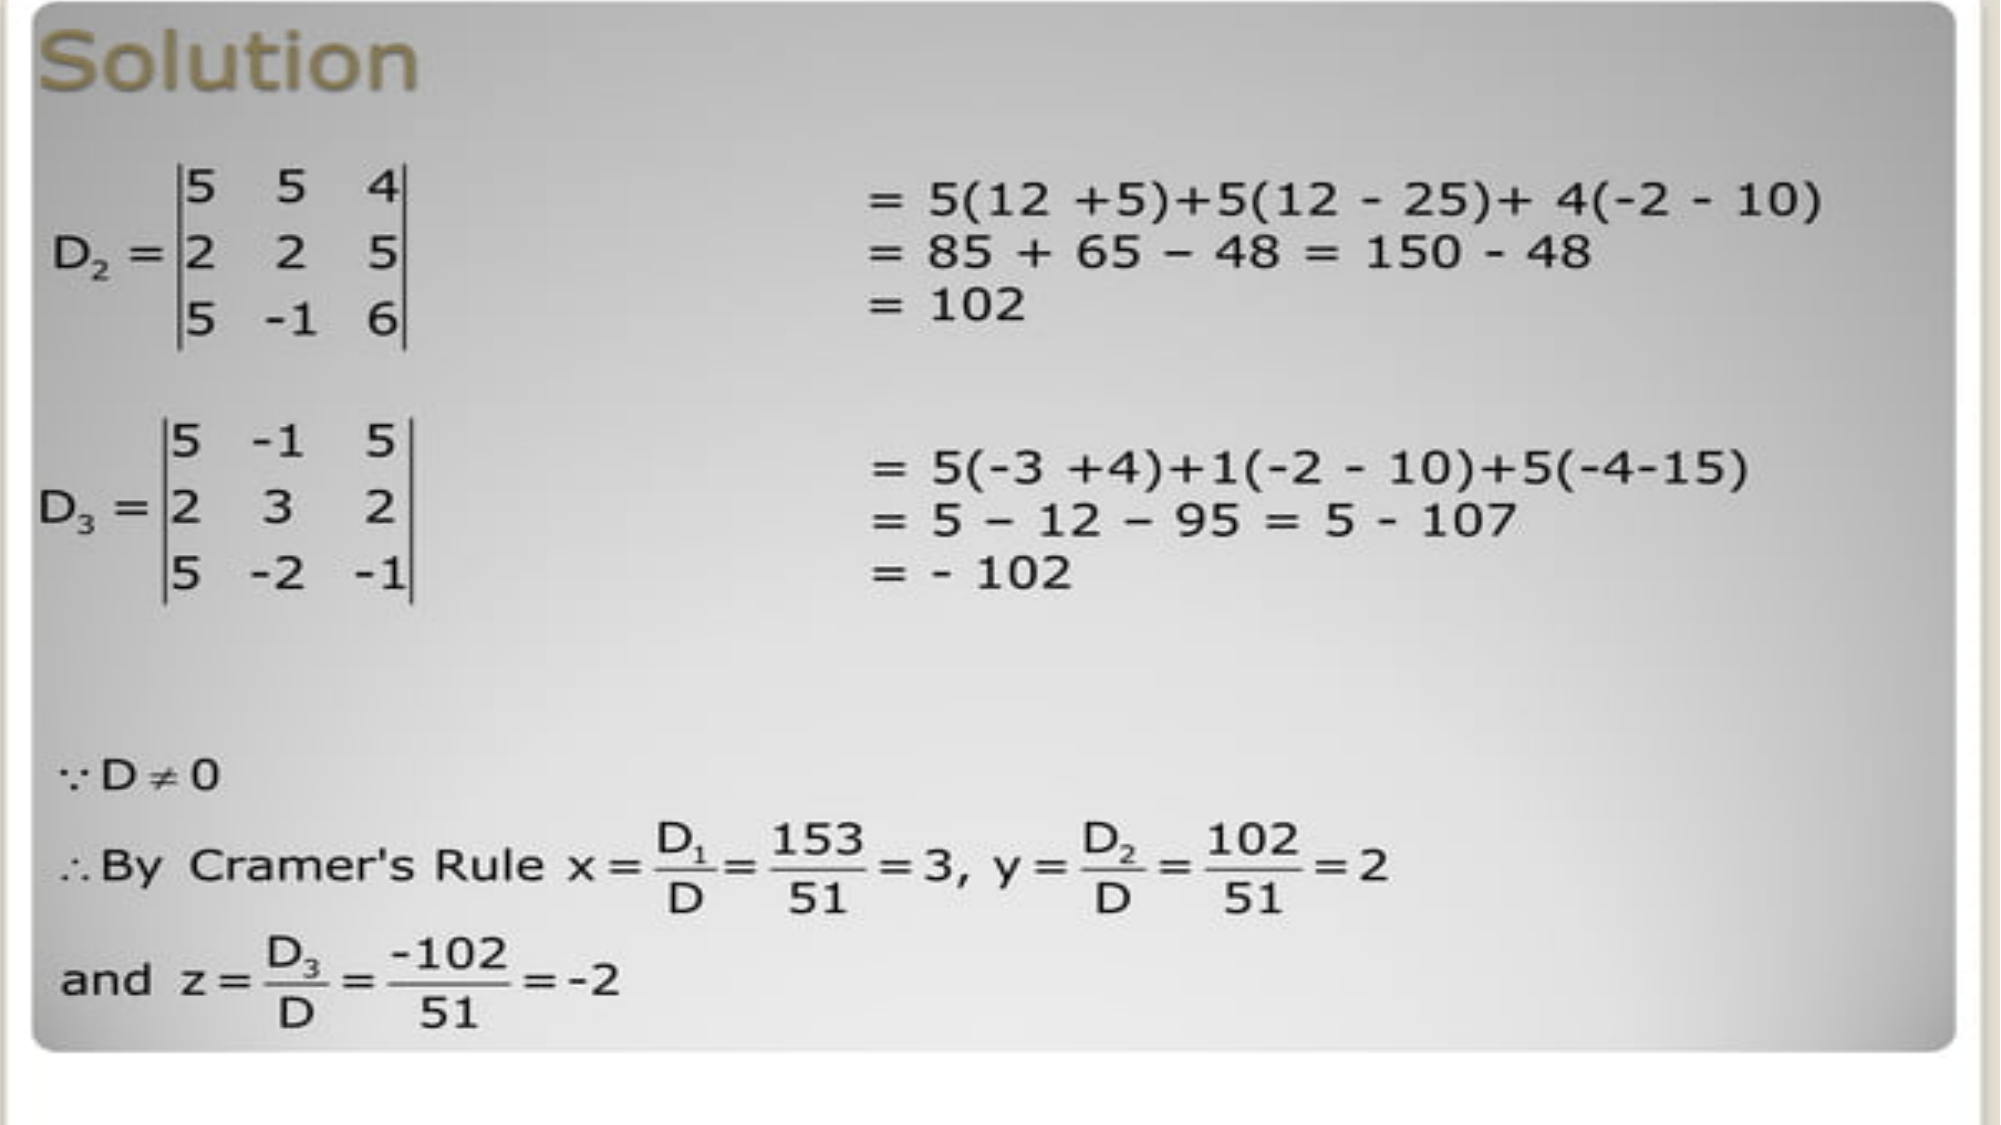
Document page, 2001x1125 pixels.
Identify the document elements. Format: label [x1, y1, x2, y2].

list [0, 0, 2000, 1125]
